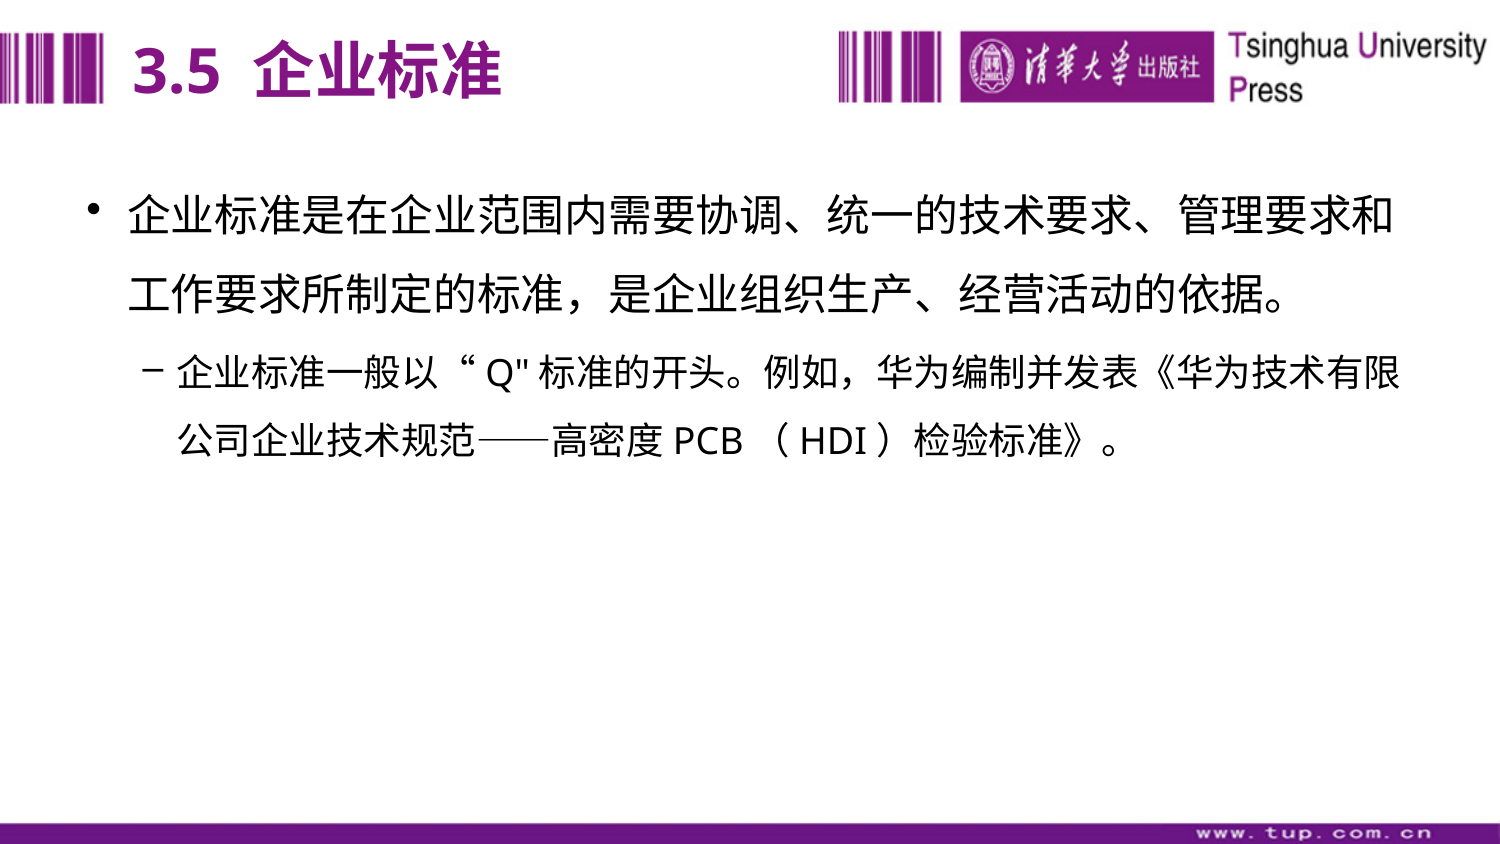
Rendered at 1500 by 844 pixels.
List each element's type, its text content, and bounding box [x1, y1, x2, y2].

title 3.5 企业标准 [121, 29, 812, 109]
picture [0, 31, 109, 111]
picture [838, 11, 1493, 119]
list 企业标准是在企业范围内需要协调、统一的技术要求、管理要求和工作要求所制定的标准，是企业组织生产、经营活动的依据。 企业标准一般以“Q"标准的开头。例如，华为编制并发表《华为技术有限公司企业技术规范——高密度PCB（HDI）检验标准》。 [75, 156, 1425, 754]
picture [0, 820, 1500, 844]
